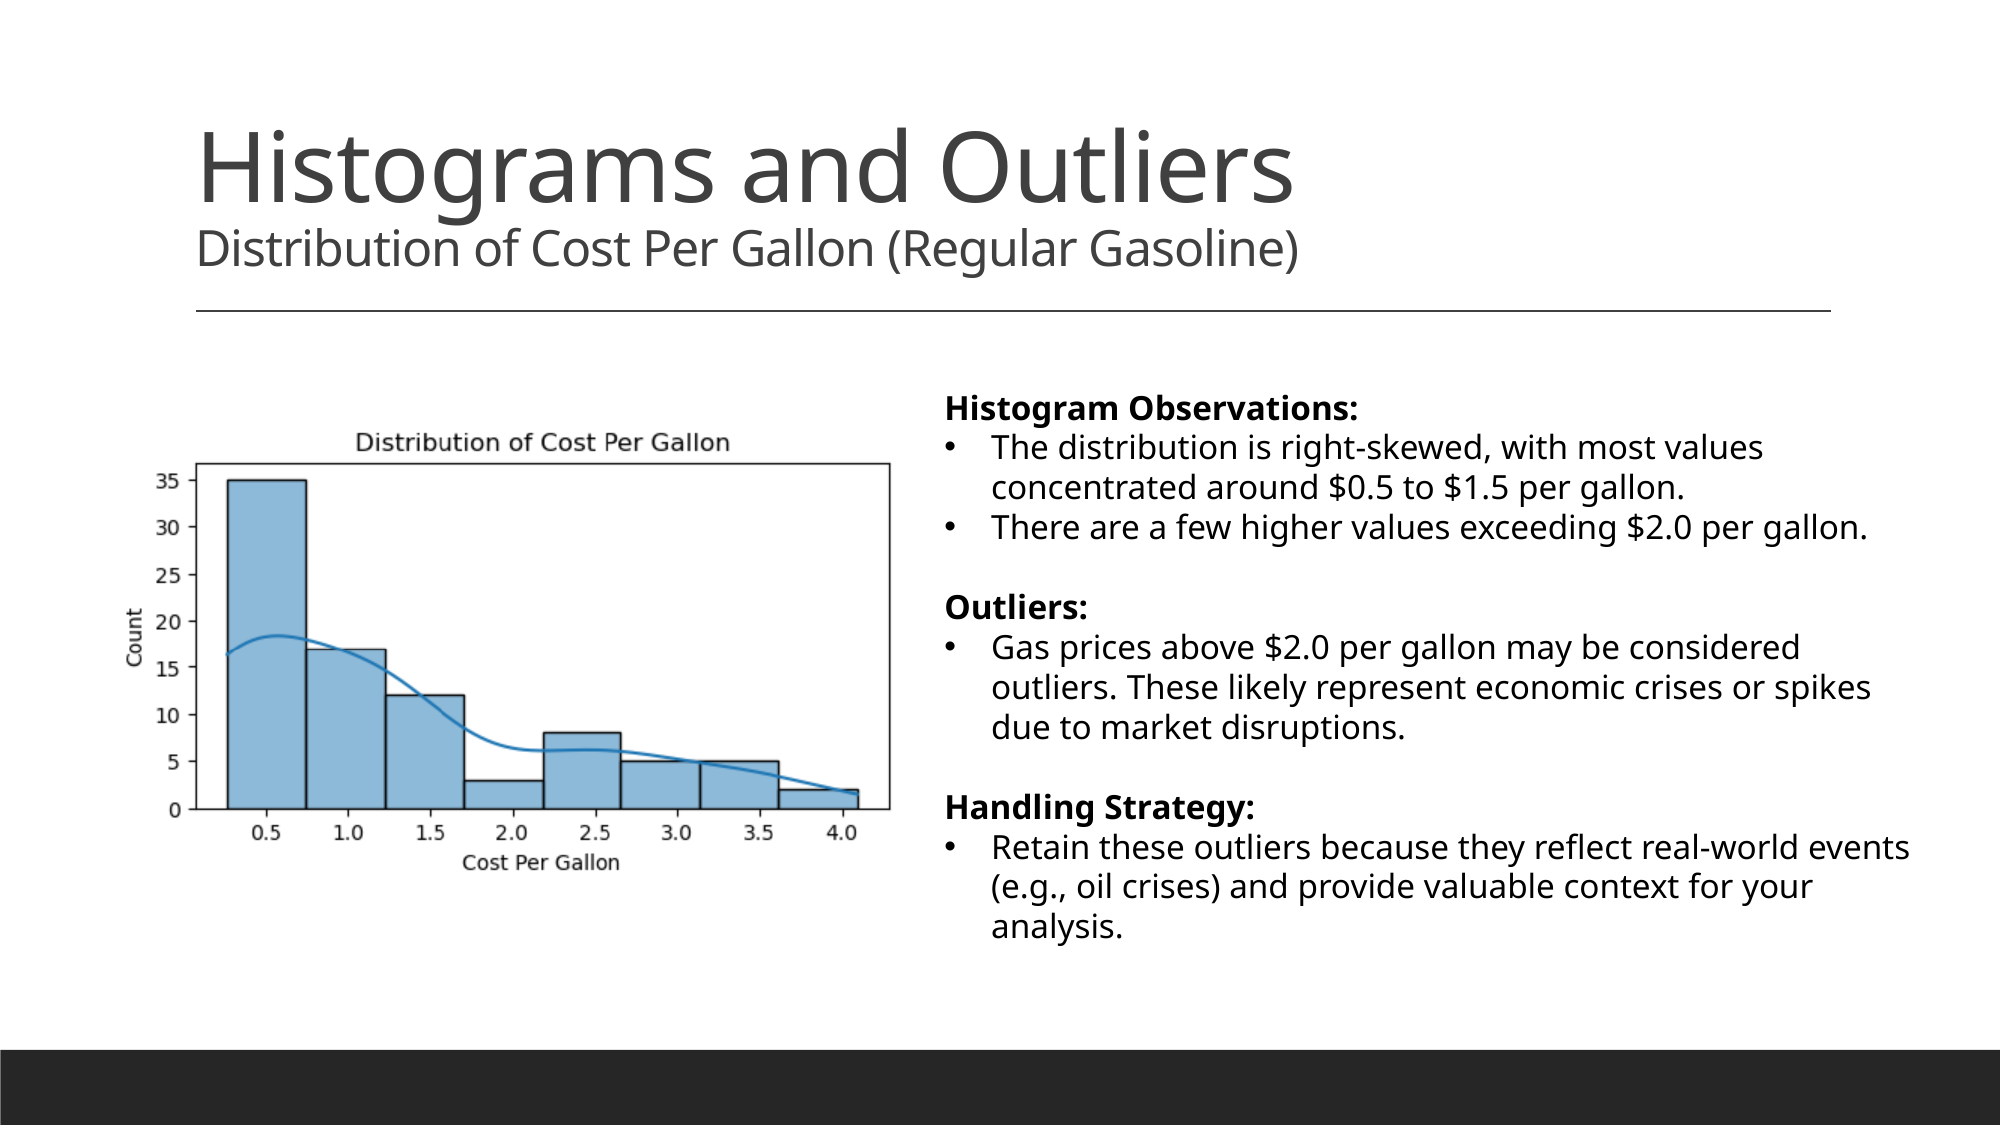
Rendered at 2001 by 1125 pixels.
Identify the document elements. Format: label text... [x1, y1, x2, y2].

text_box Histogram Observations: The distribution is right-skewed, with most values concentrated around $0.5 to $1.5 per gallon. There are a few higher values exceeding $2.0 per gallon. Outliers: Gas prices above $2.0 per gallon may be considered outliers. These likely represent economic crises or spikes due to market disruptions. Handling Strategy: Retain these outliers because they reflect real-world events (e.g., oil crises) and provide valuable context for your analysis. [929, 379, 1930, 953]
picture [111, 419, 939, 880]
title Histograms and Outliers Distribution of Cost Per Gallon (Regular Gasoline) [180, 47, 1830, 285]
